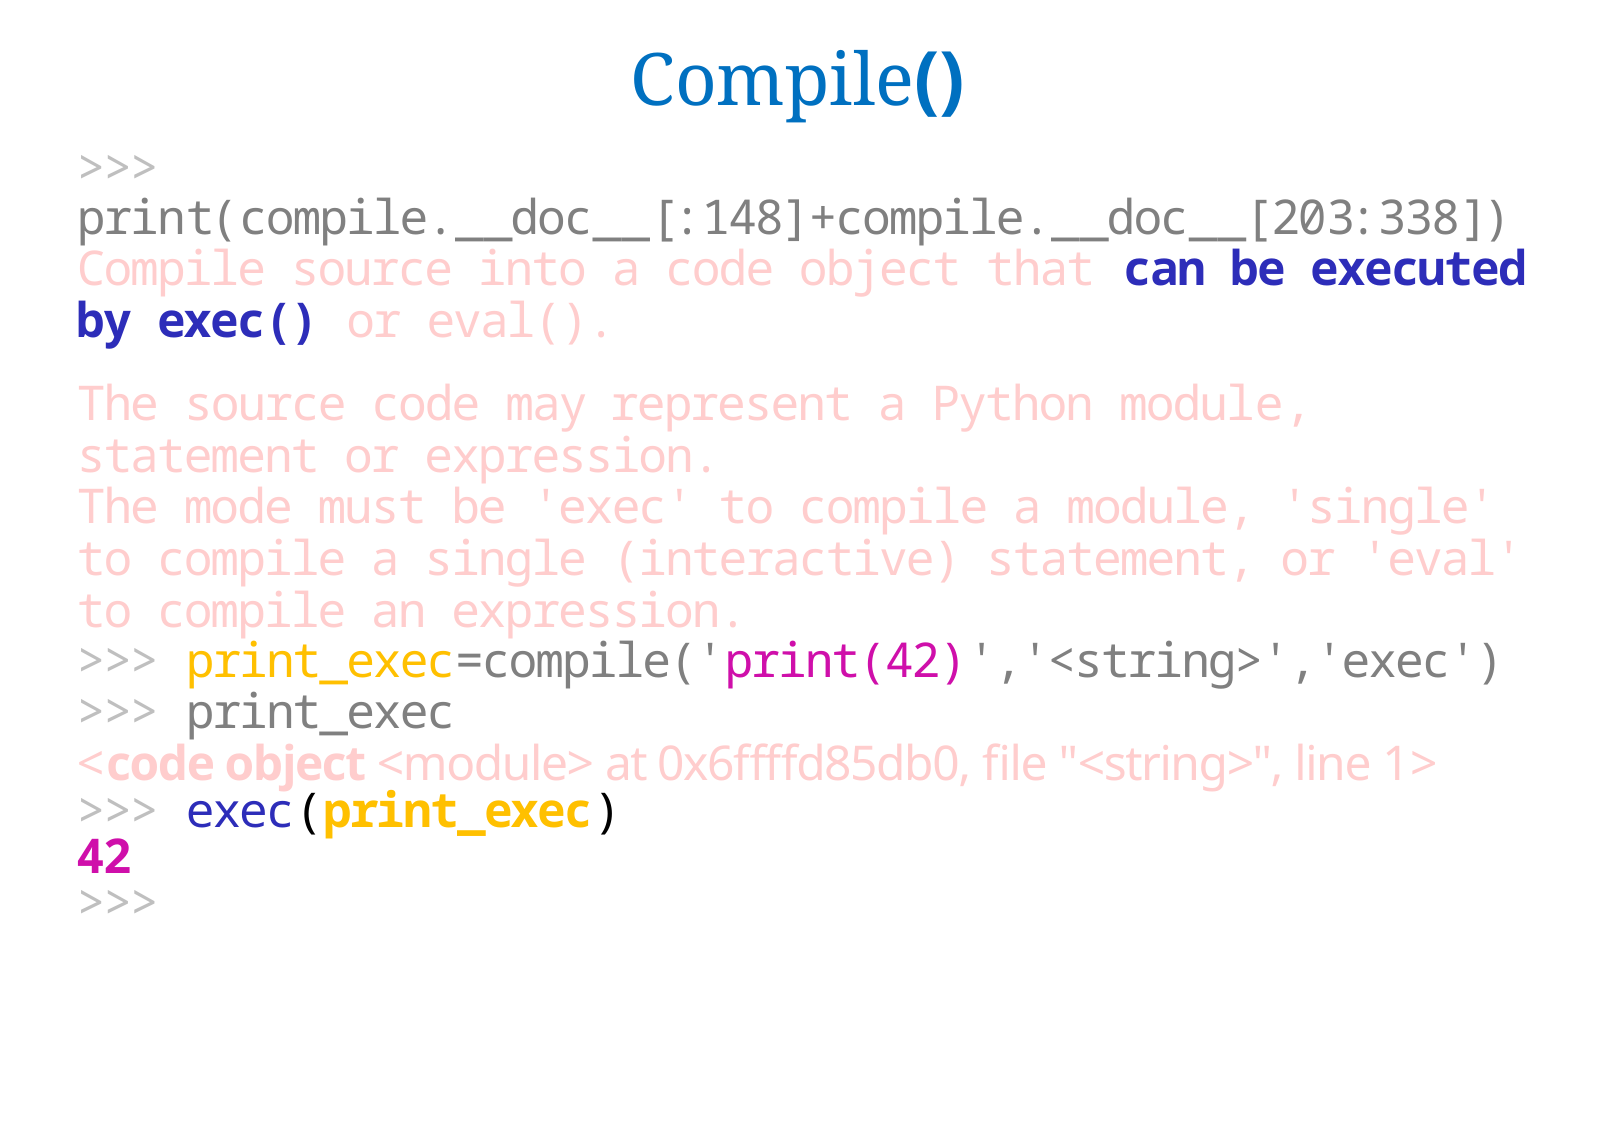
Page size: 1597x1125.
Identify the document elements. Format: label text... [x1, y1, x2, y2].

list >>> print(compile.__doc__[:148]+compile.__doc__[203:338]) Compile source into a code object that can be executed by exec() or eval(). The source code may represent a Python module, statement or expression. The mode must be 'exec' to compile a module, 'single' to compile a single (interactive) statement, or 'eval' to compile an expression. >>> print_exec=compile('print(42)','<string>','exec') >>> print_exec <code object <module> at 0x6ffffd85db0, file "<string>", line 1> >>> exec(print_exec) 42 >>> [61, 137, 1569, 1125]
text_box Compile() [48, 34, 1548, 151]
